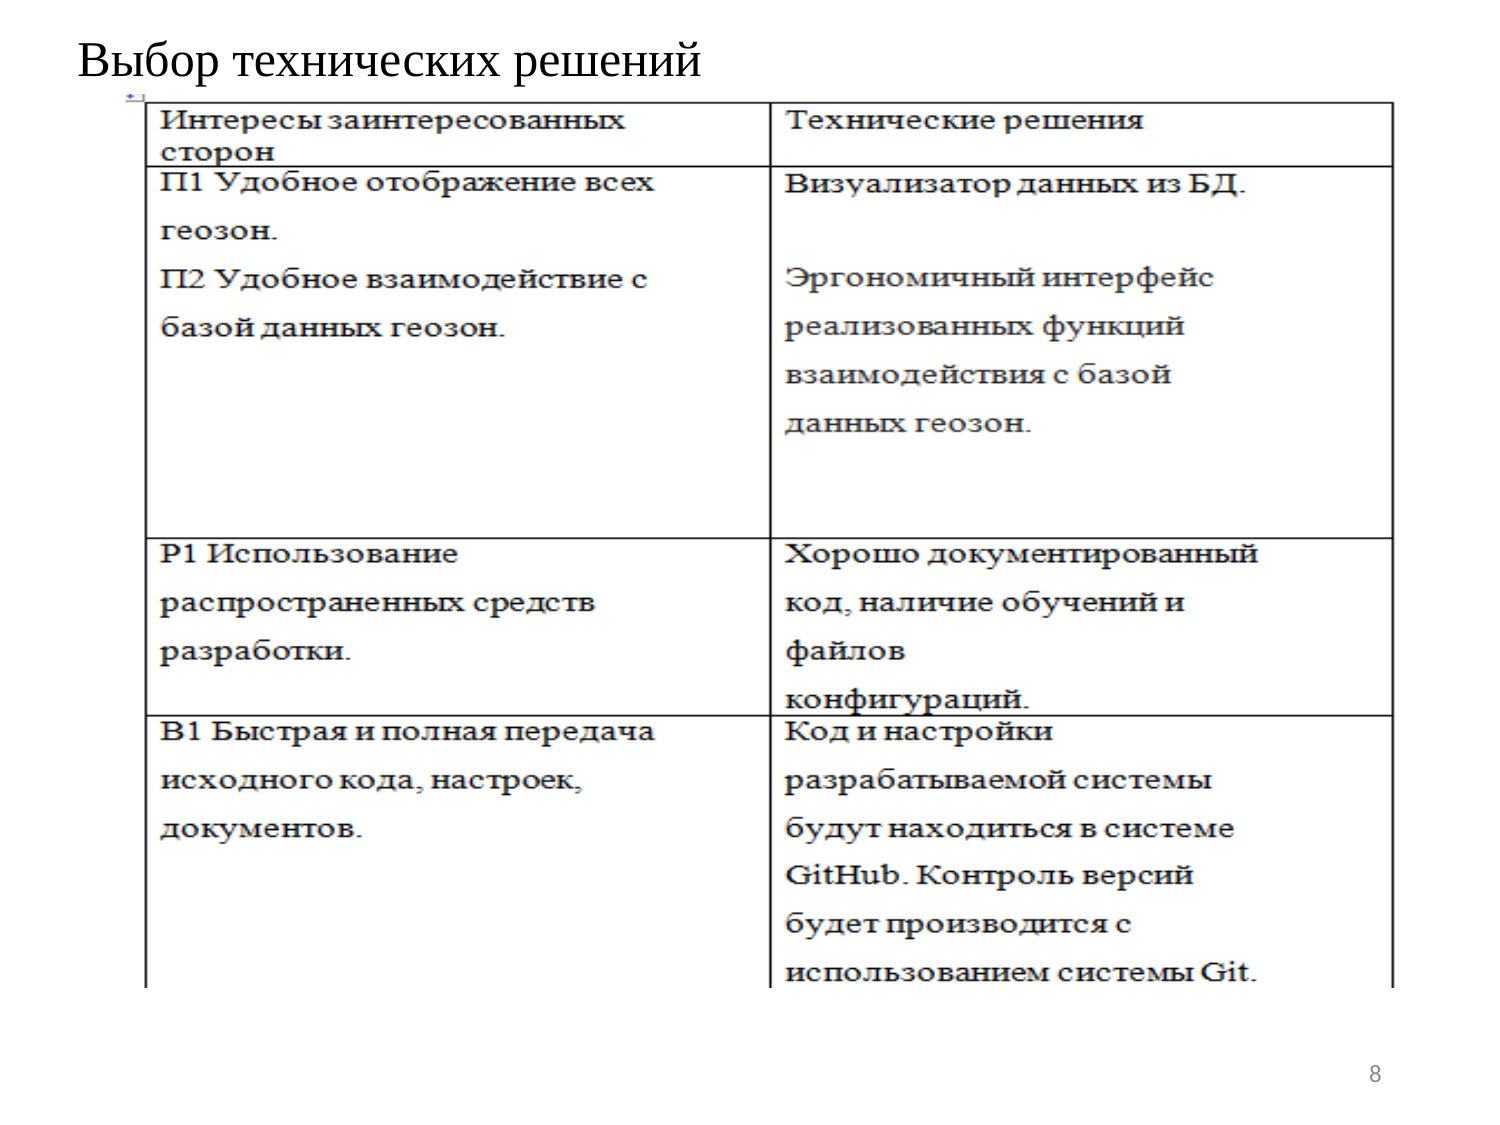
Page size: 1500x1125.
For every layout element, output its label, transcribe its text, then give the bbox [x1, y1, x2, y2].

picture [125, 94, 1408, 989]
slide_number 8 [1059, 1042, 1397, 1103]
text_box Выбор технических решений [62, 13, 1461, 108]
